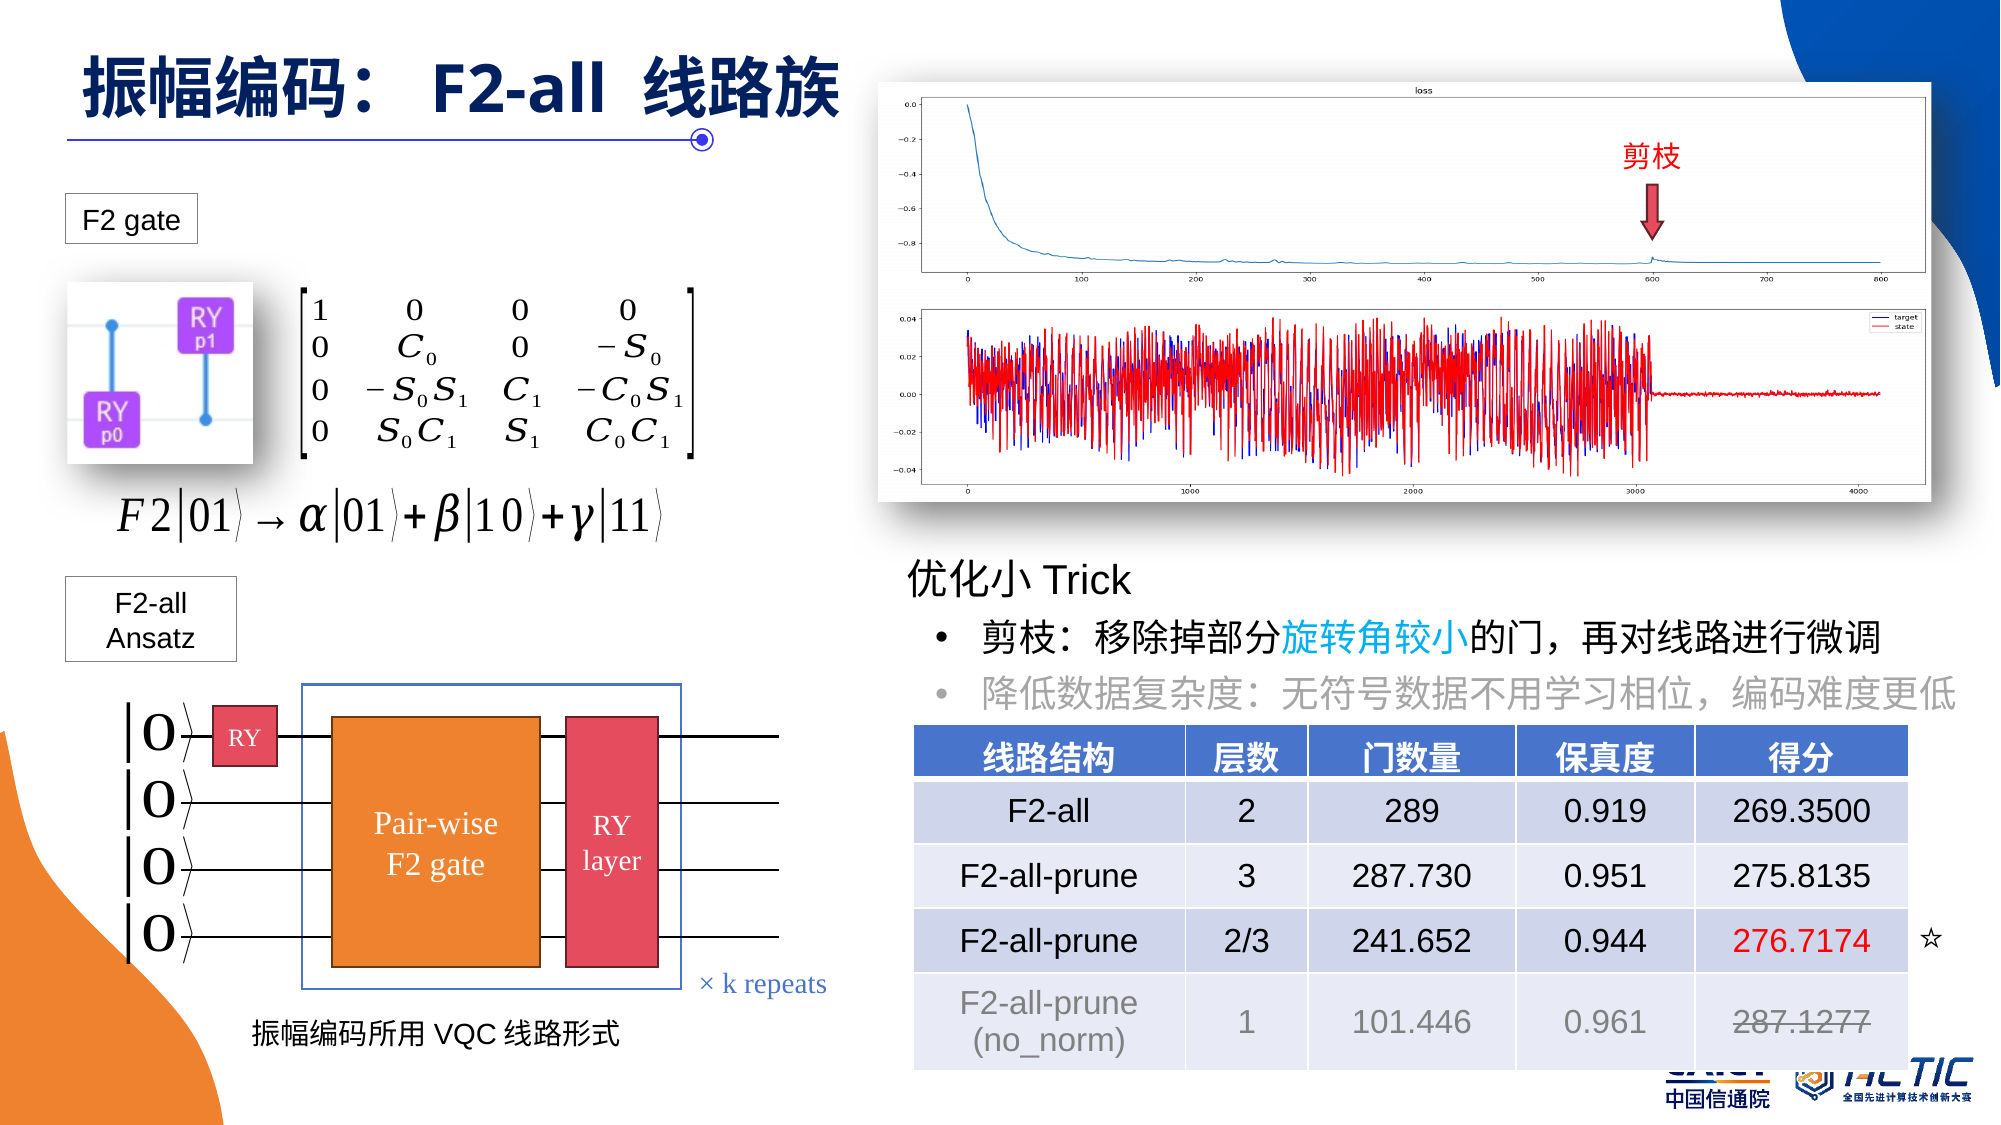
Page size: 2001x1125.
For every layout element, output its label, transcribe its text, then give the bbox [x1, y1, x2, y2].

table_cell 0.919 [1517, 782, 1694, 843]
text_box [877, 81, 1932, 502]
text_box 优化小Trick 剪枝：移除掉部分旋转角较小的门，再对线路进行微调 降低数据复杂度：无符号数据不用学习相位，编码难度更低 [892, 533, 1972, 723]
table_cell 3 [1186, 845, 1307, 907]
table_cell 0.951 [1517, 845, 1694, 907]
text_box [1779, 0, 2000, 389]
table_cell 2 [1186, 782, 1307, 843]
table_cell 289 [1309, 782, 1515, 843]
table_cell 269.3500 [1696, 782, 1908, 843]
table_header 层数 [1186, 725, 1307, 776]
table_header 得分 [1696, 725, 1908, 776]
table_cell 287.730 [1309, 845, 1515, 907]
table_cell 275.8135 [1696, 845, 1908, 907]
table_cell 276.7174 [1696, 909, 1908, 972]
table_header 保真度 [1517, 725, 1694, 776]
picture [1779, 1036, 1992, 1124]
table_cell F2-all-prune [914, 845, 1185, 907]
table_cell 0.961 [1517, 974, 1694, 1070]
picture [1666, 1050, 1771, 1110]
table_cell 101.446 [1309, 974, 1515, 1070]
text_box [64, 575, 854, 1060]
table_cell 1 [1186, 974, 1307, 1070]
table_cell 0.944 [1517, 909, 1694, 972]
table_cell F2-all-prune (no_norm) [914, 974, 1185, 1070]
table_header 线路结构 [914, 725, 1185, 776]
text_box ⭐ [1893, 906, 1970, 967]
text_box 振幅编码：F2-all 线路族 [66, 37, 1637, 133]
table_header 门数量 [1309, 725, 1515, 776]
table_cell F2-all [914, 782, 1185, 843]
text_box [66, 128, 714, 152]
table_cell F2-all-prune [914, 909, 1185, 972]
text_box [0, 729, 225, 1125]
table_cell 241.652 [1309, 909, 1515, 972]
table_cell 287.1277 [1696, 974, 1908, 1070]
table_cell 2/3 [1186, 909, 1307, 972]
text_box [64, 193, 697, 547]
